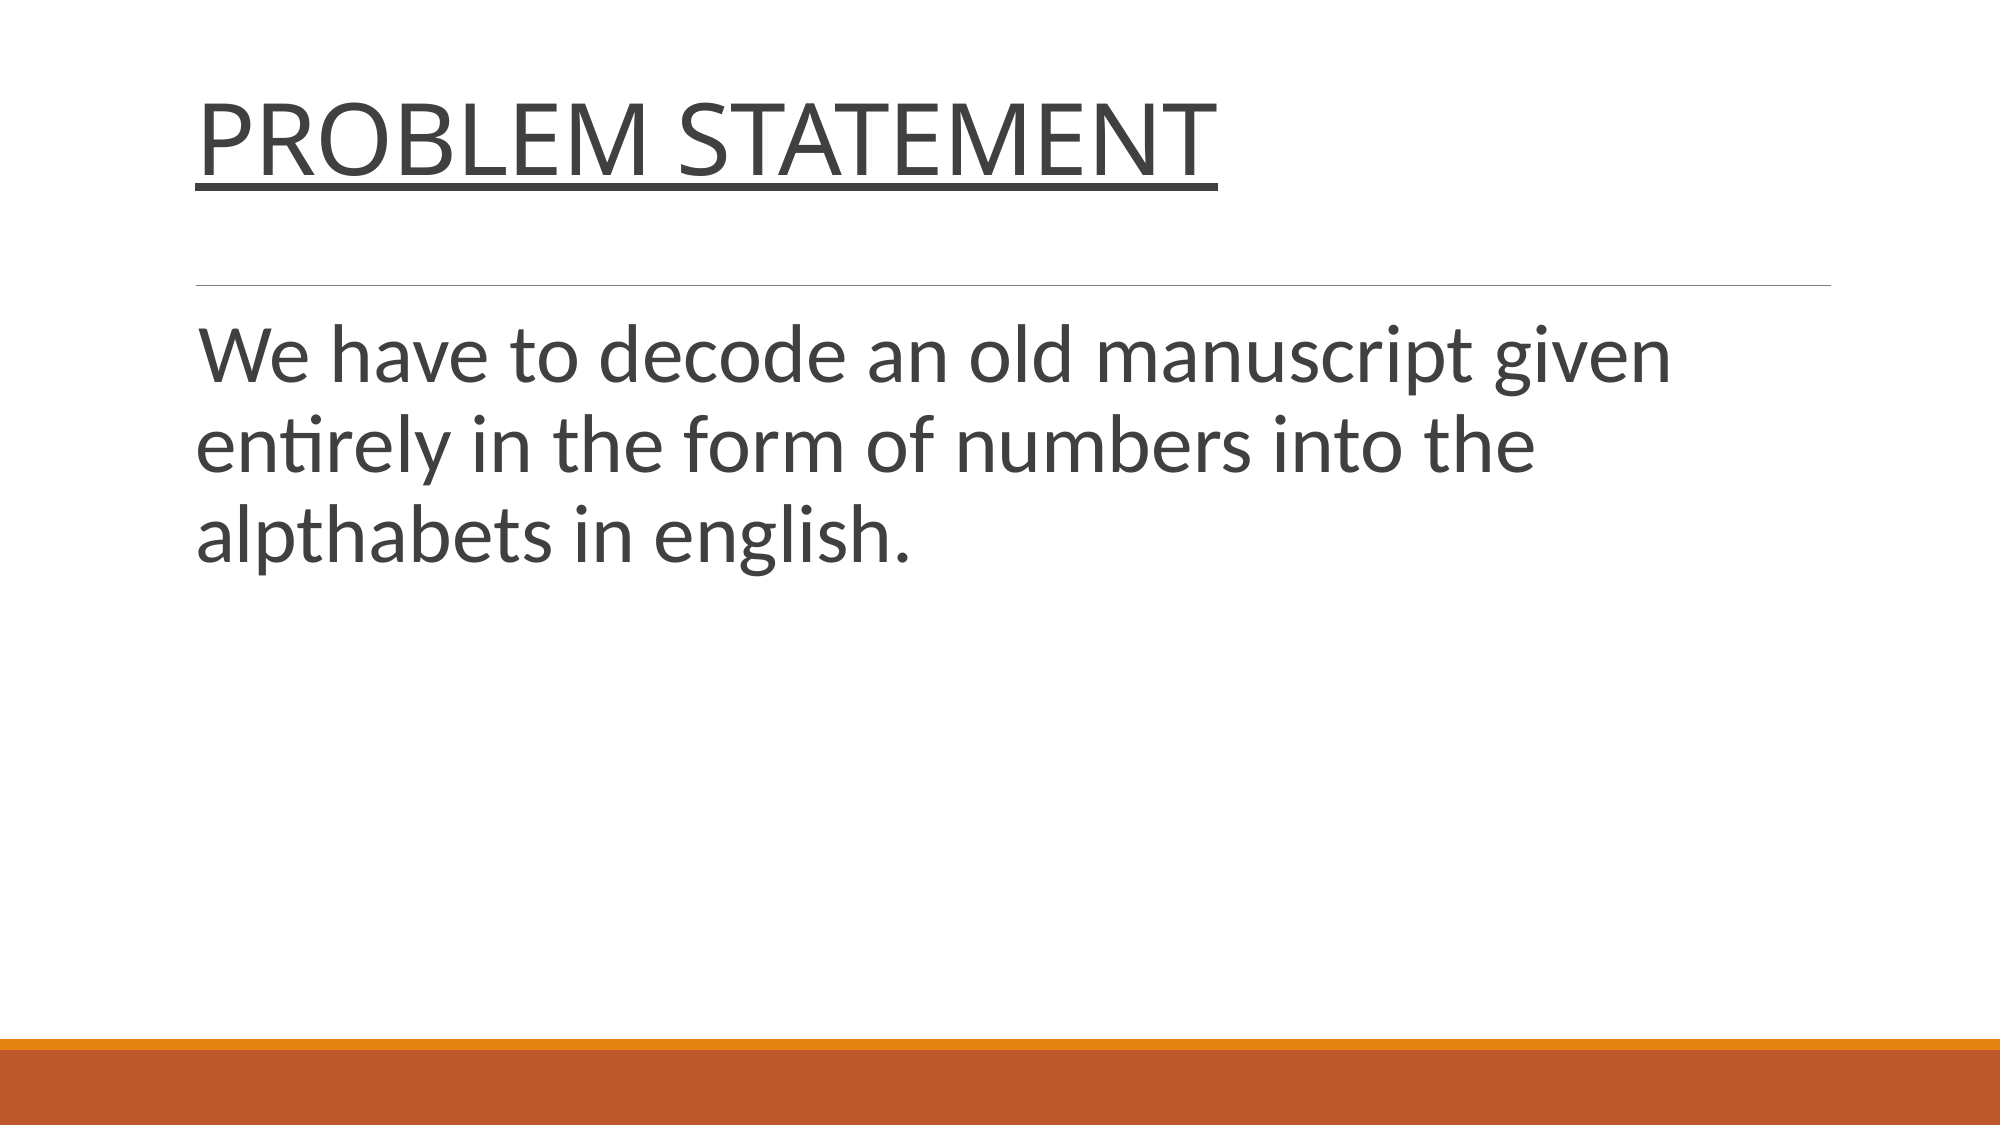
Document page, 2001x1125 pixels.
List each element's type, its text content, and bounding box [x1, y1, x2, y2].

title PROBLEM STATEMENT [180, 47, 1830, 204]
list We have to decode an old manuscript given entirely in the form of numbers into the alpthabets in english. [180, 302, 1830, 963]
